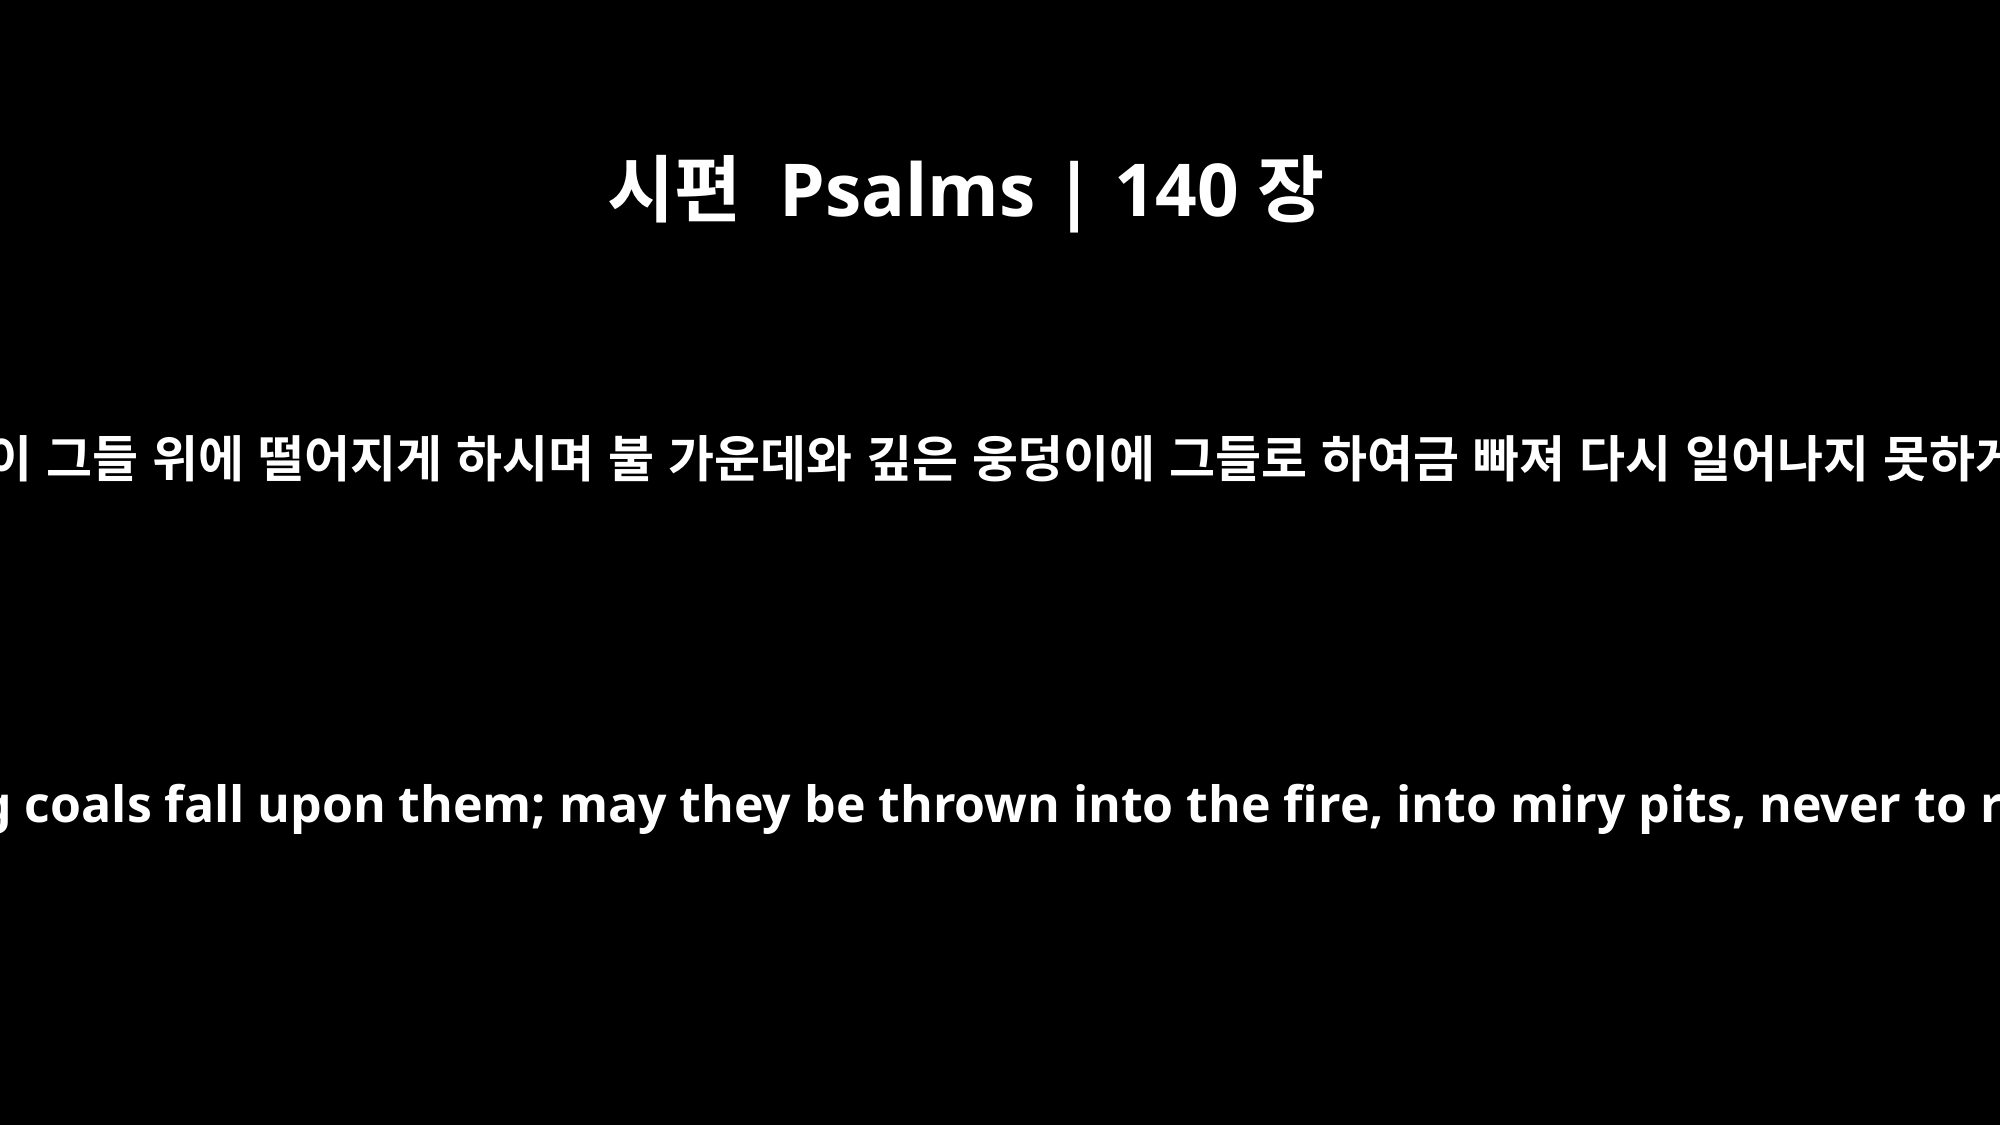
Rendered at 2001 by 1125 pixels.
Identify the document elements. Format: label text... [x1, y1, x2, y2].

text_box 시편 Psalms | 140장 [592, 136, 1340, 239]
text_box Let burning coals fall upon them; may they be thrown into the fire, into miry pits, never to rise. [0, 764, 2000, 840]
text_box 10 뜨거운 숯불이 그들 위에 떨어지게 하시며 불 가운데와 깊은 웅덩이에 그들로 하여금 빠져 다시 일어나지 못하게 하소서 [0, 359, 2000, 495]
